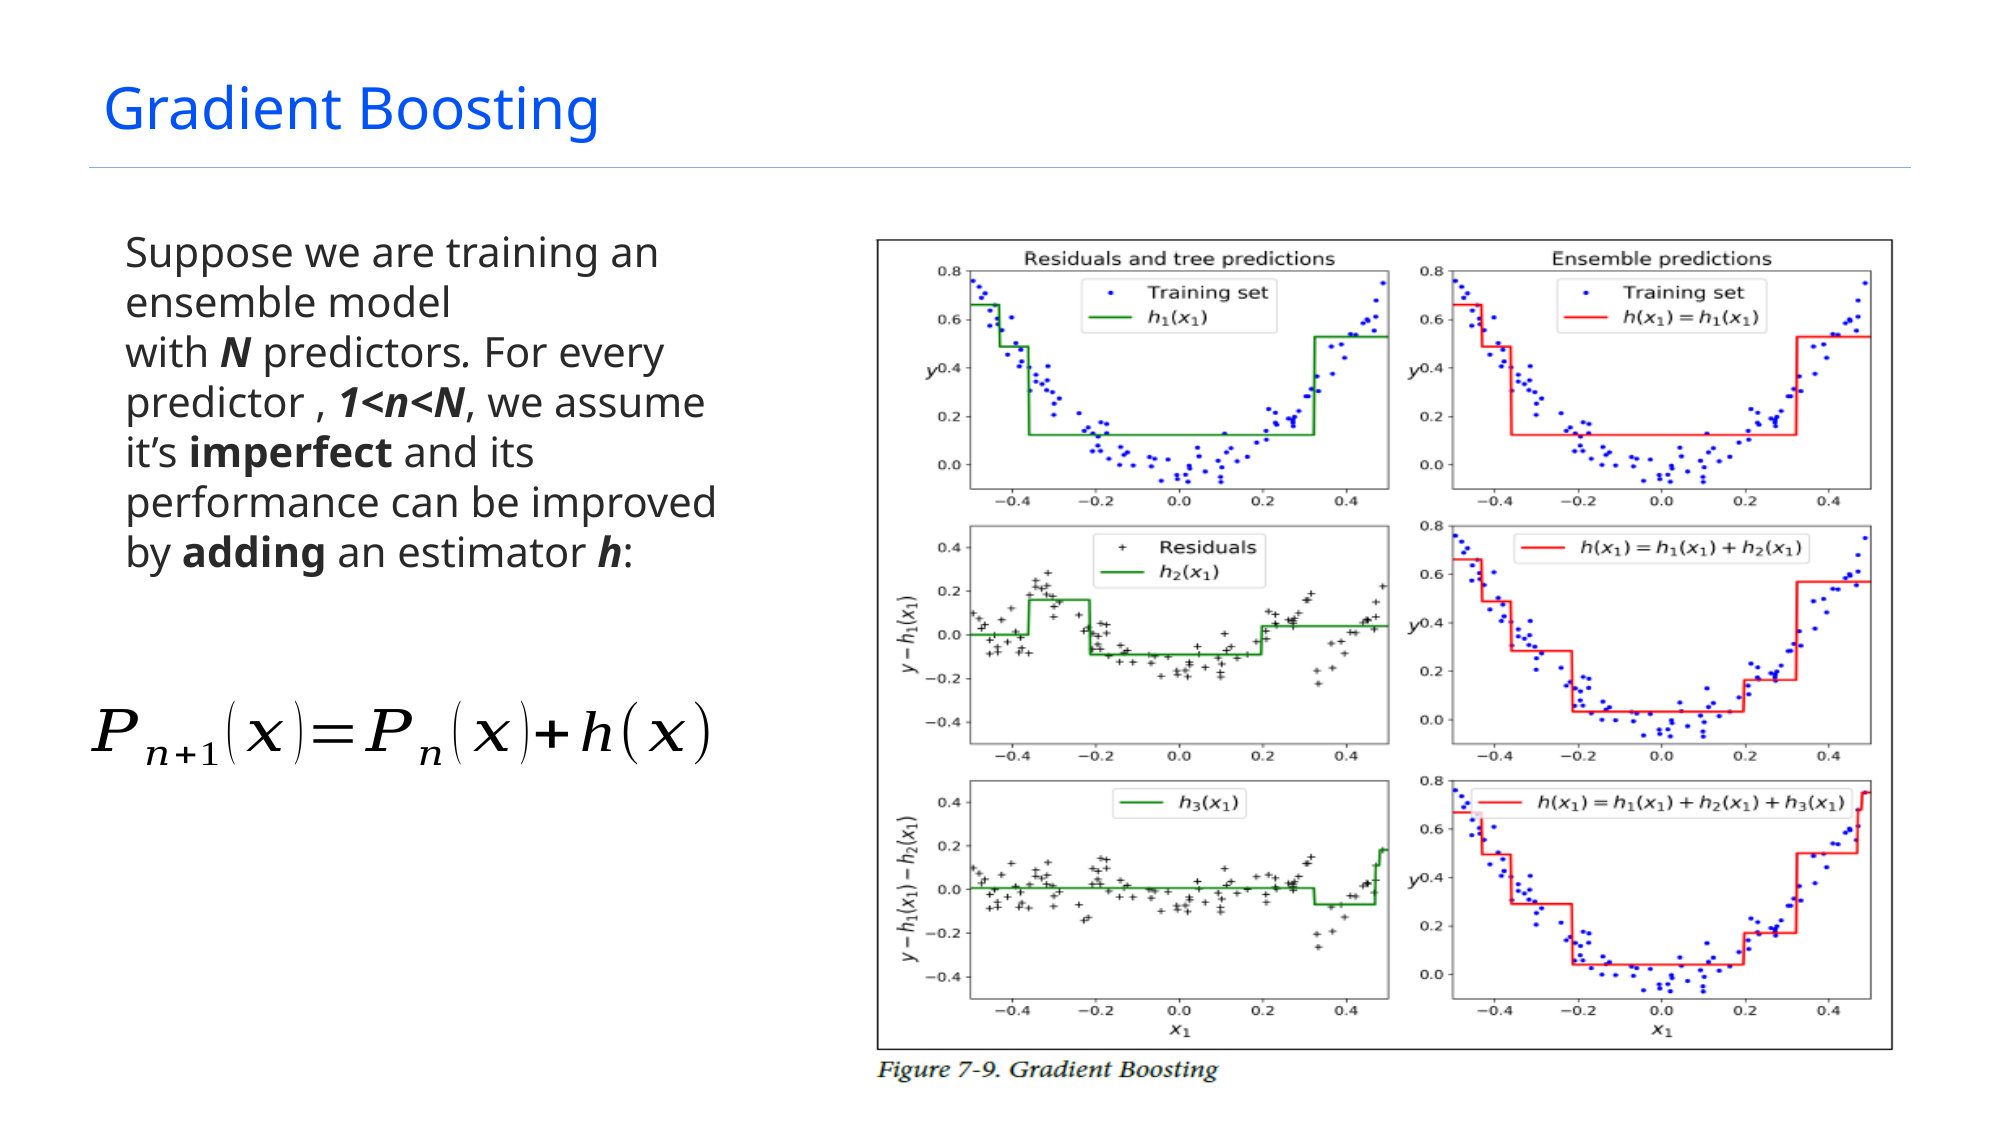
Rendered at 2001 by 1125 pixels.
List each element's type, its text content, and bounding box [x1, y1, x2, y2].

title Gradient Boosting [88, 45, 1882, 151]
picture [874, 233, 1898, 1085]
